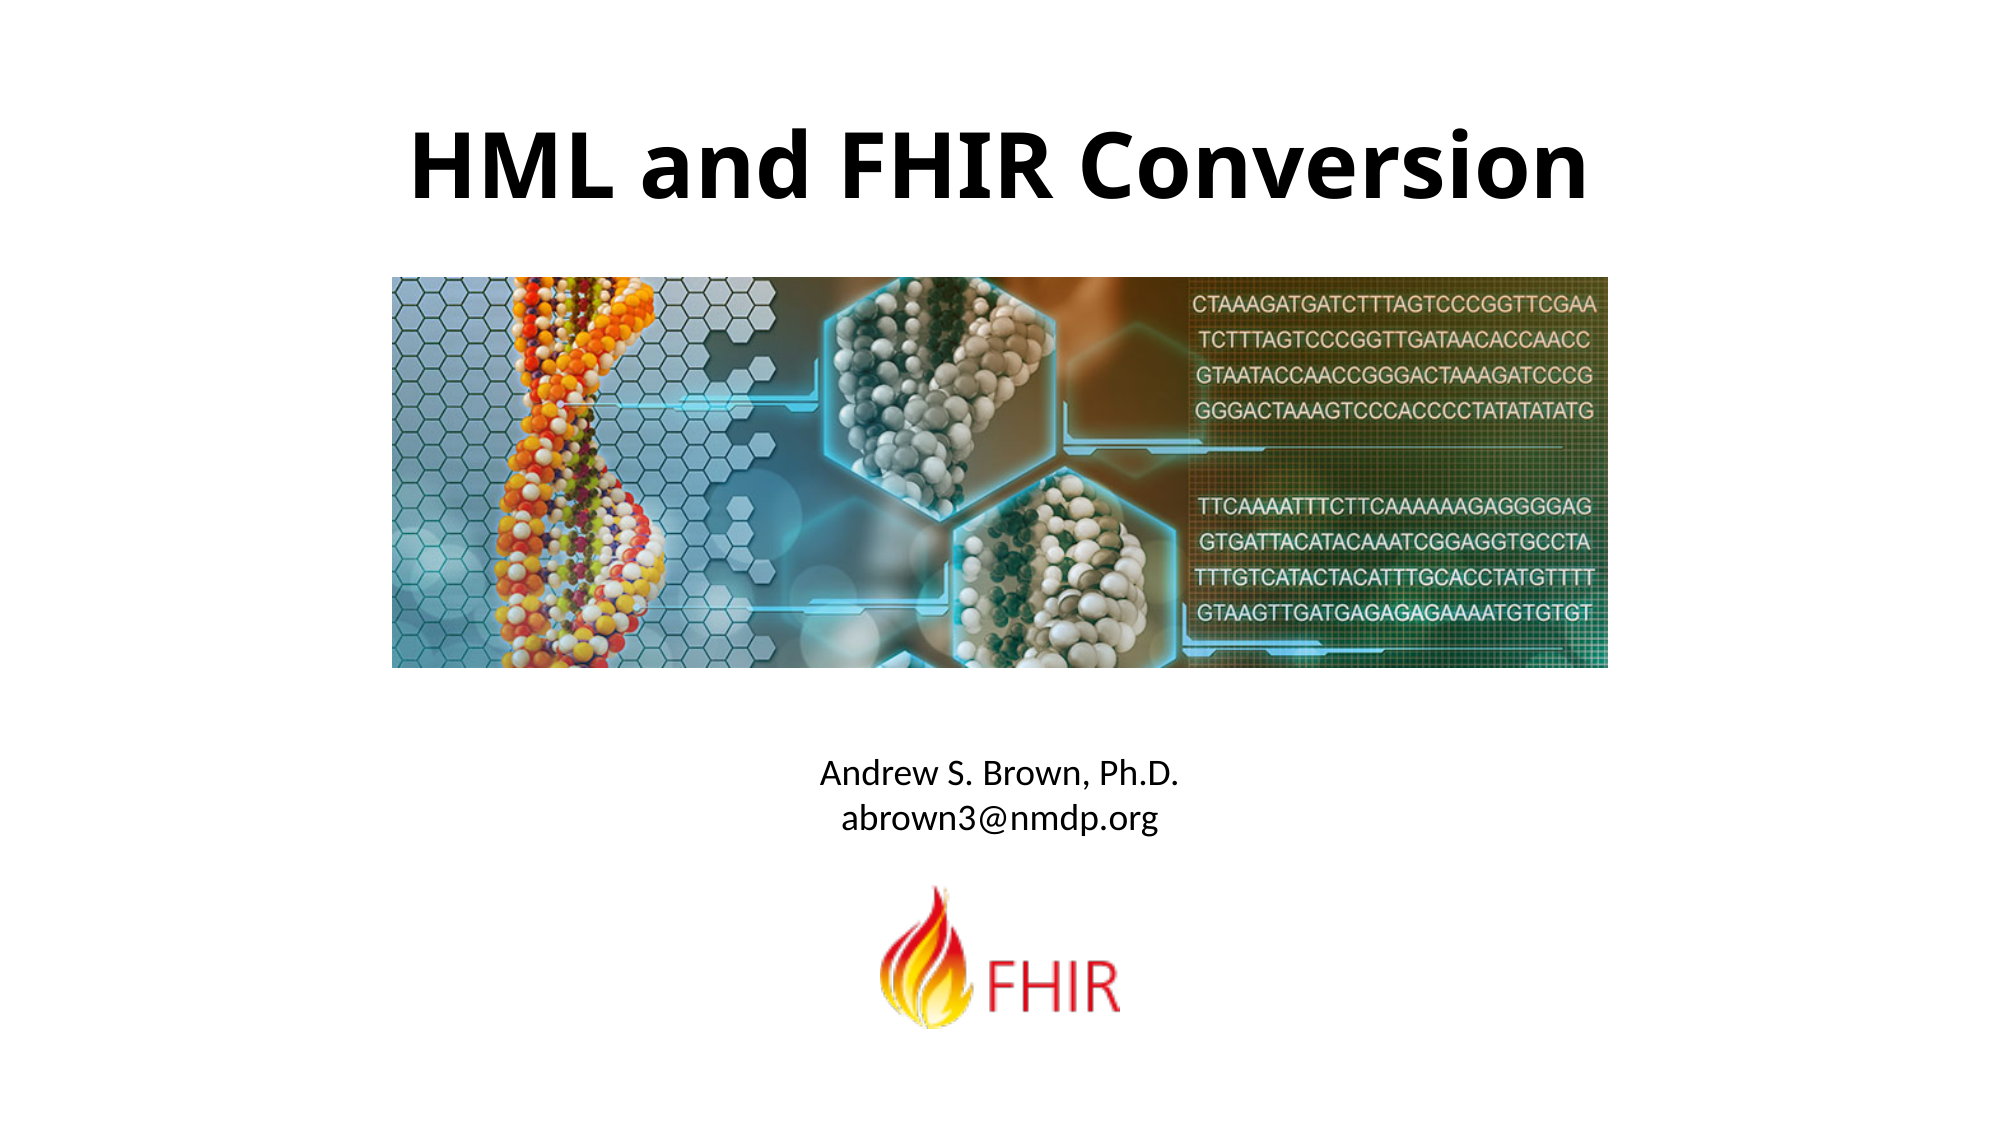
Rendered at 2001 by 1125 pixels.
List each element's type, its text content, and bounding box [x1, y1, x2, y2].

picture [392, 277, 1608, 669]
picture [880, 885, 1120, 1029]
list Andrew S. Brown, Ph.D. abrown3@nmdp.org [137, 740, 1863, 927]
title HML and FHIR Conversion [137, 59, 1863, 278]
